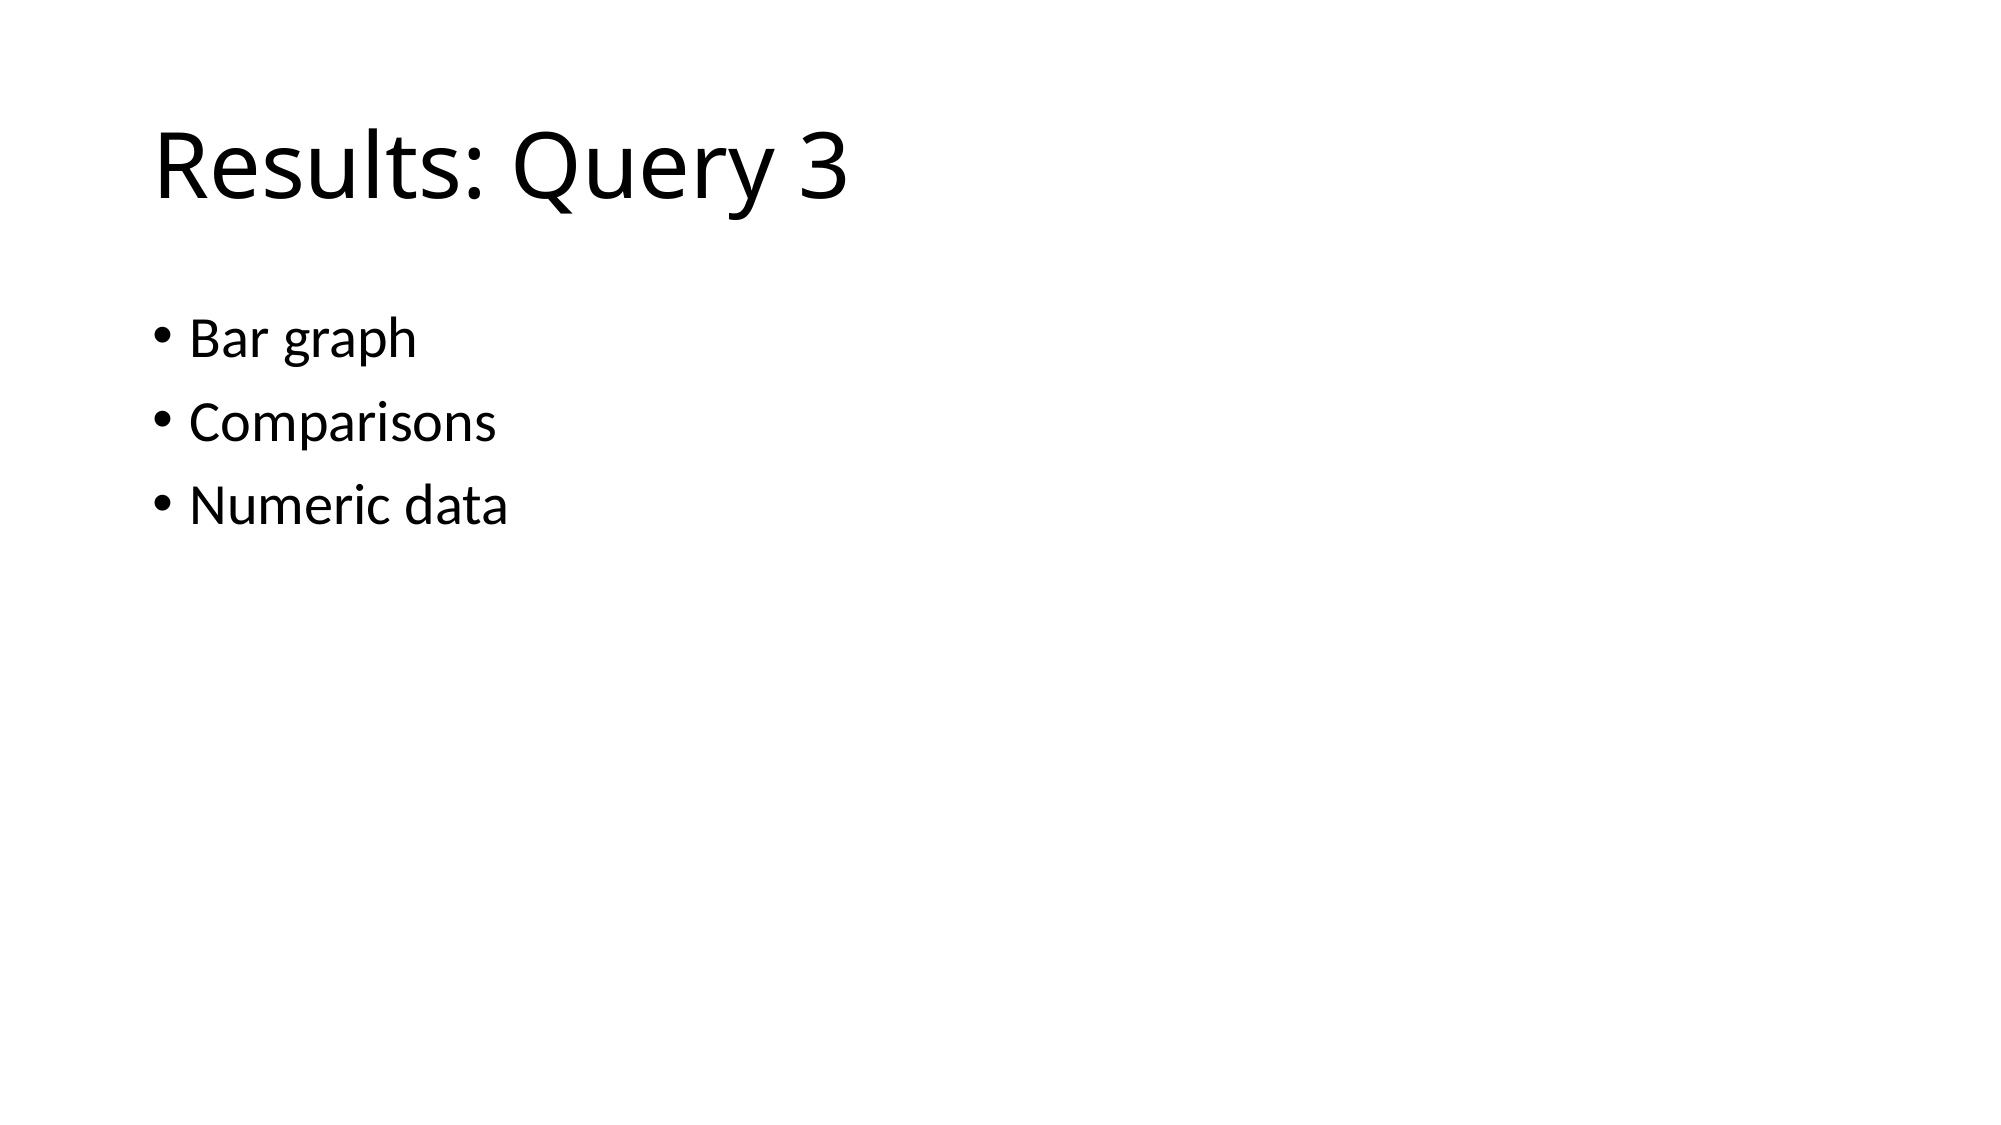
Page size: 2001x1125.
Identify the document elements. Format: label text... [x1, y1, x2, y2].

title Results: Query 3 [137, 59, 1863, 278]
list Bar graph Comparisons Numeric data [137, 299, 1863, 1014]
